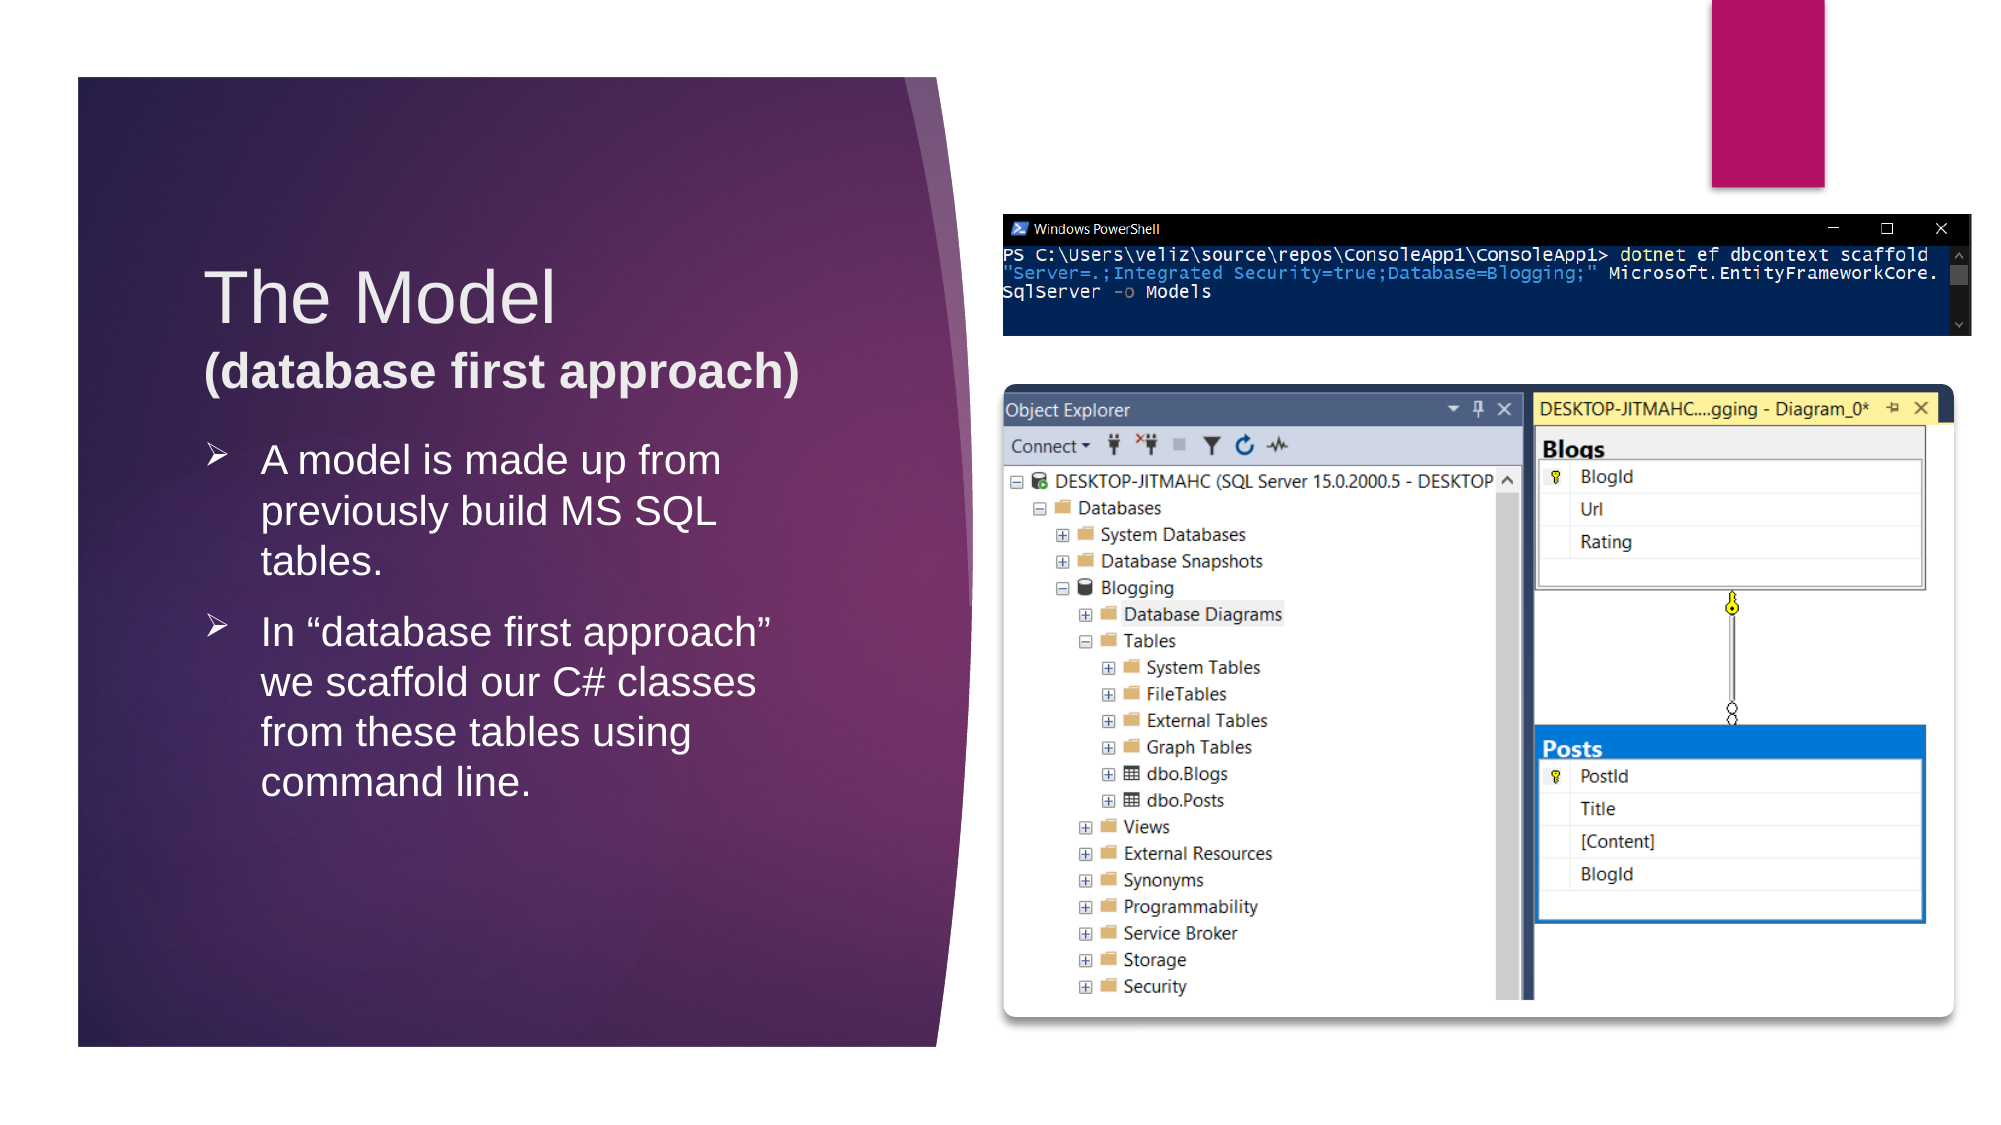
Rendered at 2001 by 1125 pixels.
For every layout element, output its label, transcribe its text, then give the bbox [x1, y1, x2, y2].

picture [1003, 383, 1955, 1018]
title The Model (database first approach) [188, 230, 823, 407]
picture [1003, 214, 1972, 336]
list A model is made up from previously build MS SQL tables. In “database first approach” we scaffold our C# classes from these tables using command line. [189, 425, 823, 825]
